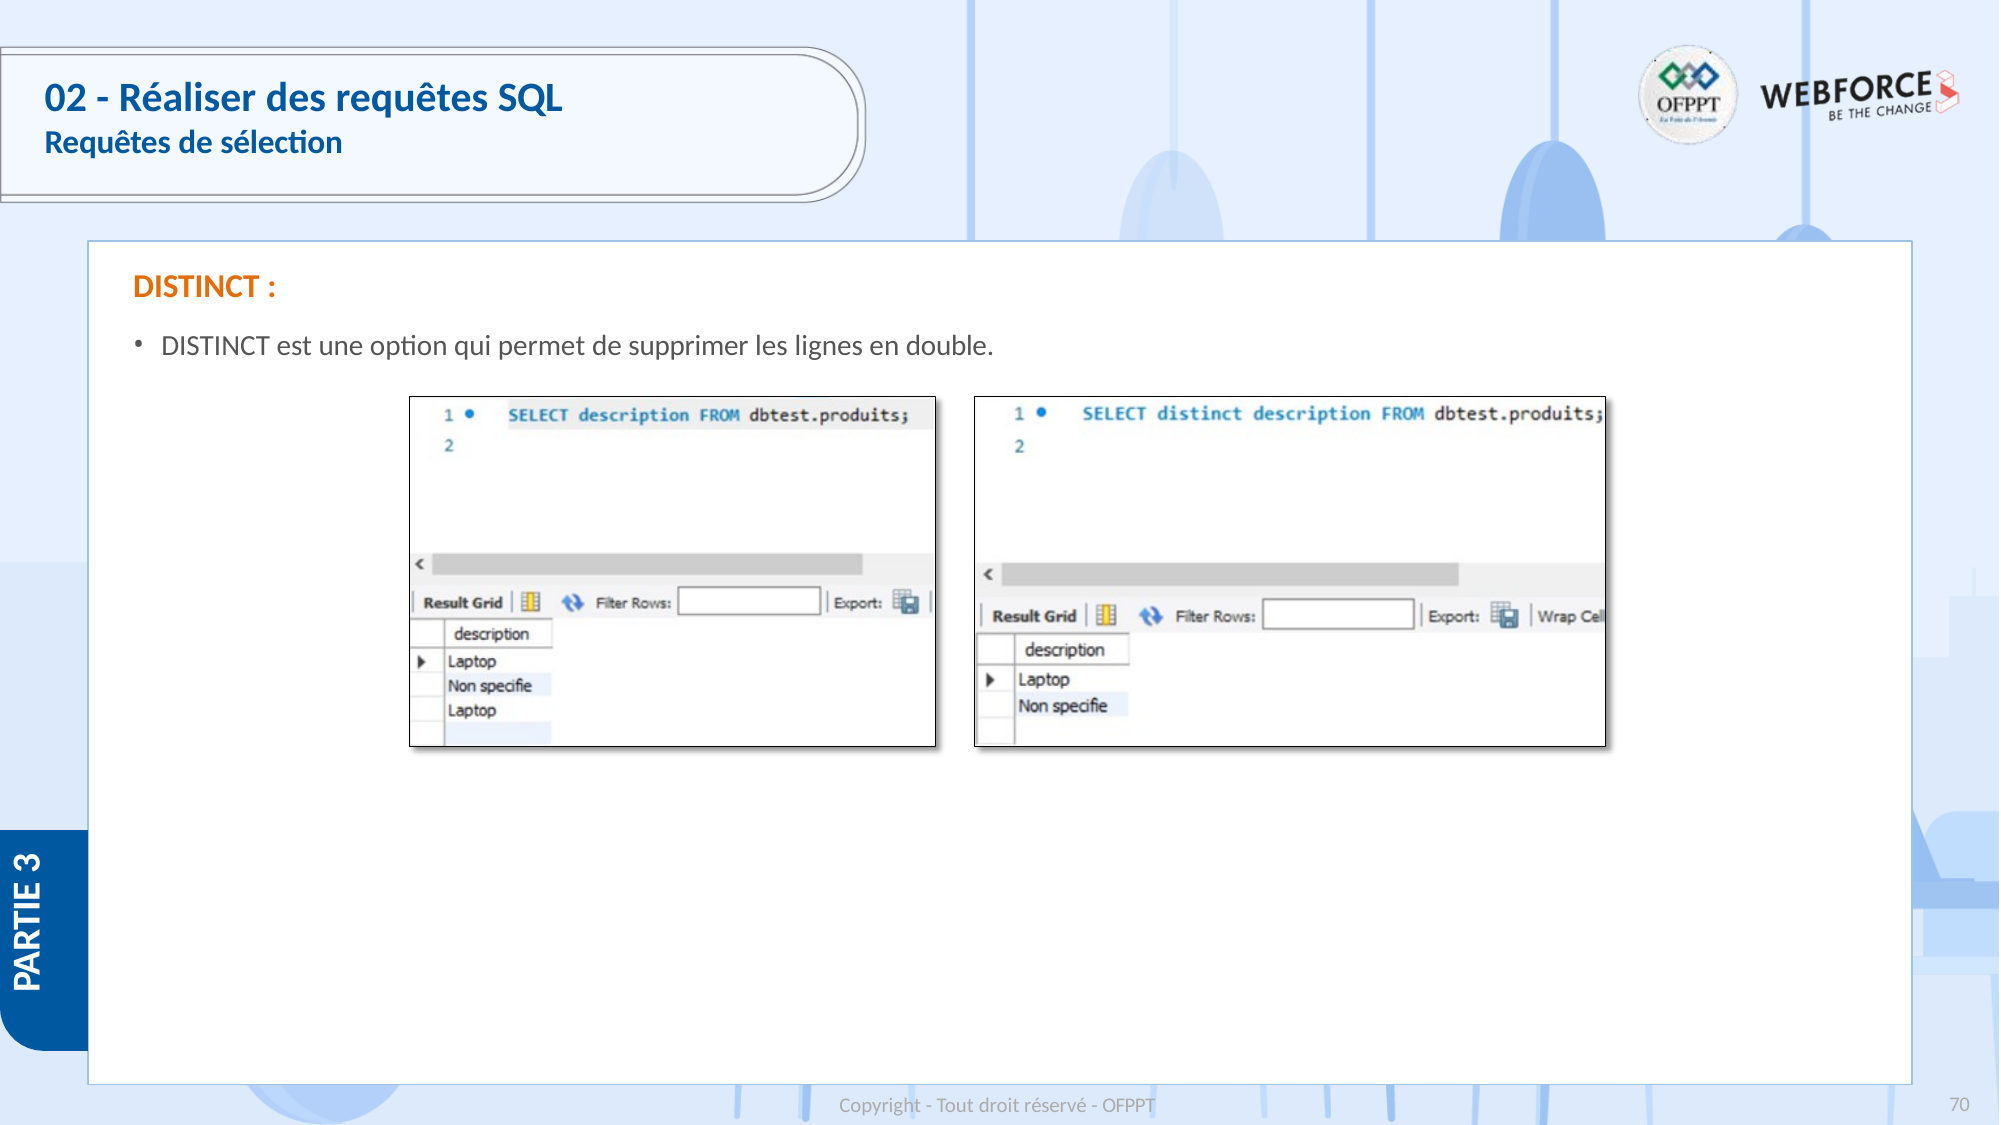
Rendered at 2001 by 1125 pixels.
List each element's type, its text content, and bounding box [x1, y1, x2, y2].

slide_number 70 [1943, 1094, 1990, 1125]
title 02 - Réaliser des requêtes SQL Requêtes de sélection [42, 67, 400, 258]
text_box PARTIE 3 [0, 830, 88, 1008]
text_box DISTINCT : DISTINCT est une option qui permet de supprimer les lignes en double. [130, 262, 400, 362]
footer Copyright - Tout droit réservé - OFPPT [837, 1094, 1164, 1125]
picture [0, 0, 1999, 1125]
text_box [404, 41, 1967, 761]
